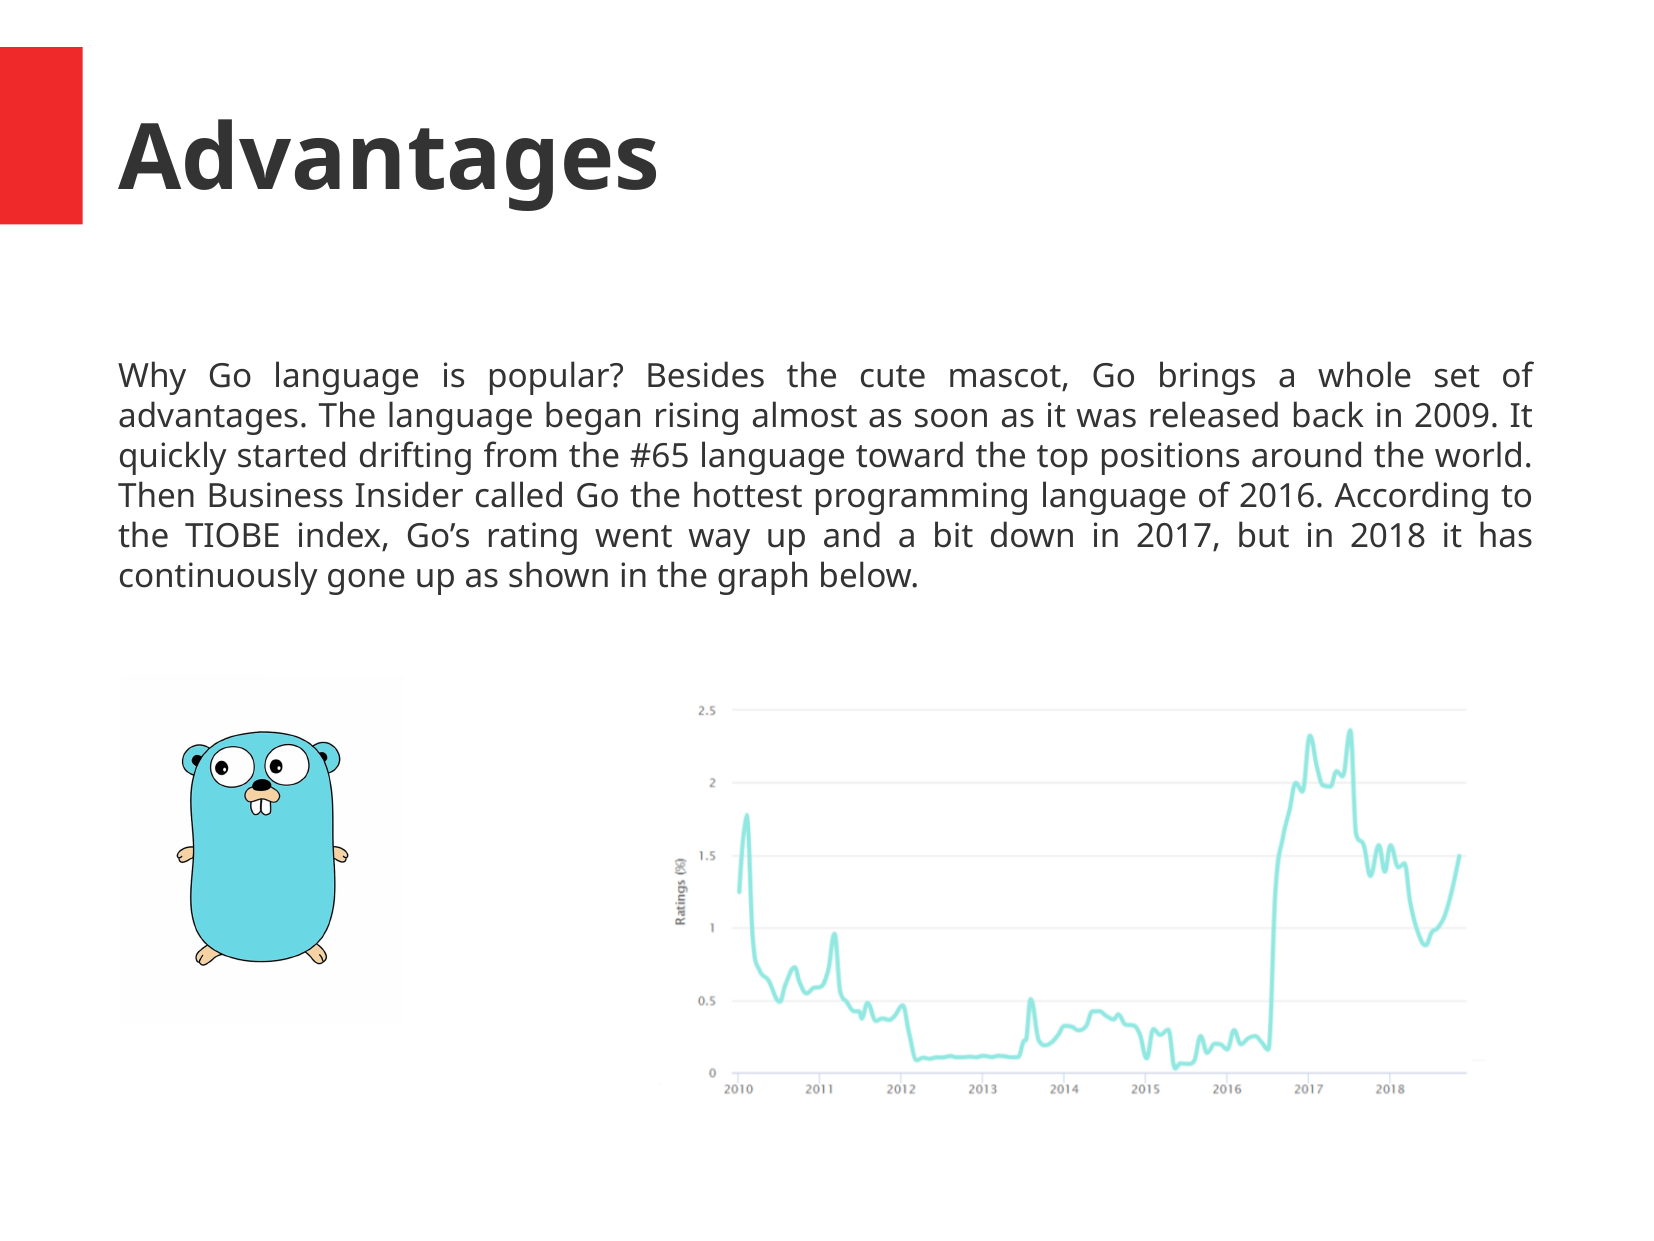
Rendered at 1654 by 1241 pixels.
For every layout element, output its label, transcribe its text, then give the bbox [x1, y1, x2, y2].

picture [650, 644, 1486, 1171]
text_box Why Go language is popular? Besides the cute mascot, Go brings a whole set of advantages. The language began rising almost as soon as it was released back in 2009. It quickly started drifting from the #65 language toward the top positions around the world. Then Business Insider called Go the hottest programming language of 2016. According to the TIOBE index, Go’s rating went way up and a bit down in 2017, but in 2018 it has continuously gone up as shown in the graph below. [118, 354, 1536, 1074]
picture [120, 675, 405, 1024]
text_box Advantages [118, 49, 1571, 257]
